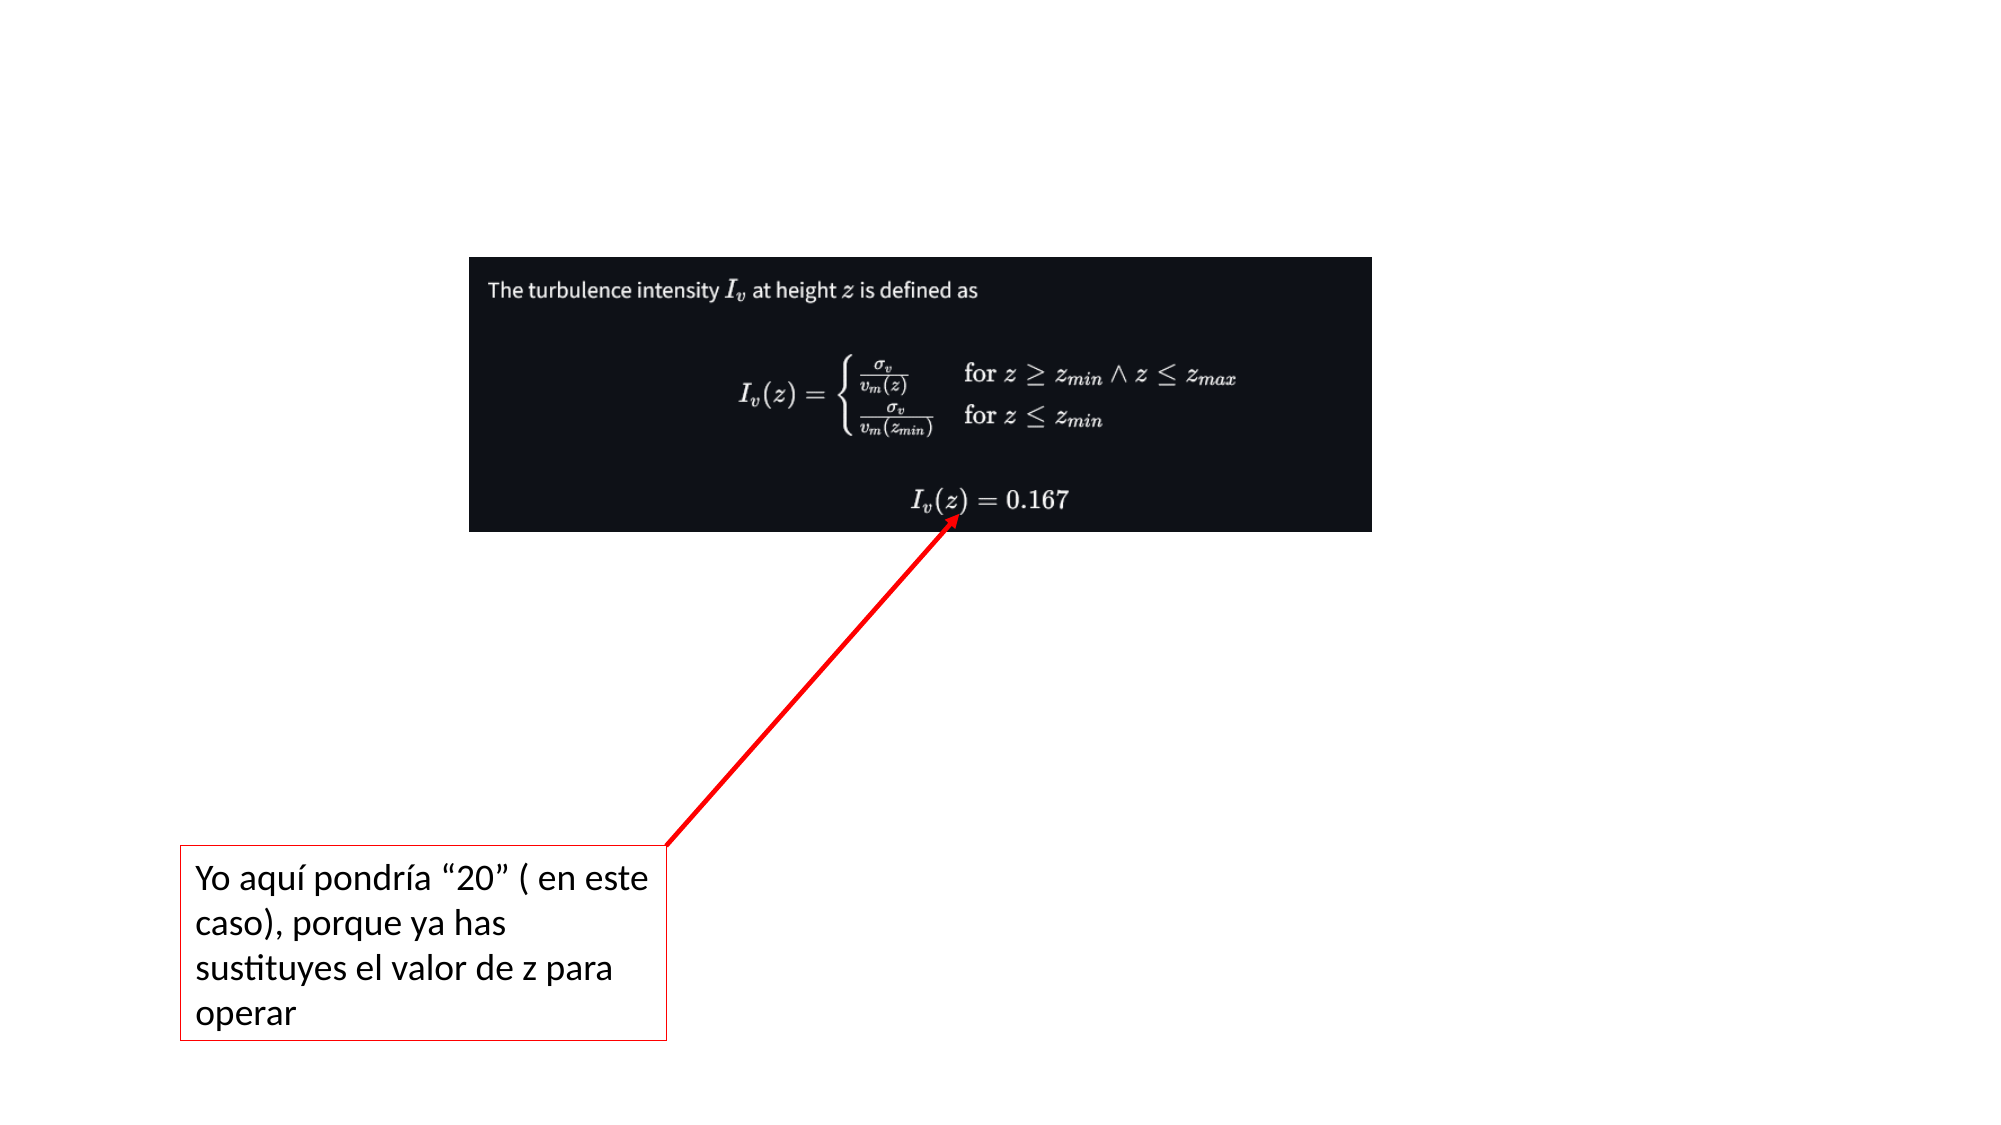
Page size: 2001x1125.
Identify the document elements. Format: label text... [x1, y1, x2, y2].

text_box Yo aquí pondría “20” ( en este caso), porque ya has sustituyes el valor de z para operar [180, 845, 667, 1041]
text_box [666, 513, 960, 846]
picture [469, 257, 1372, 532]
